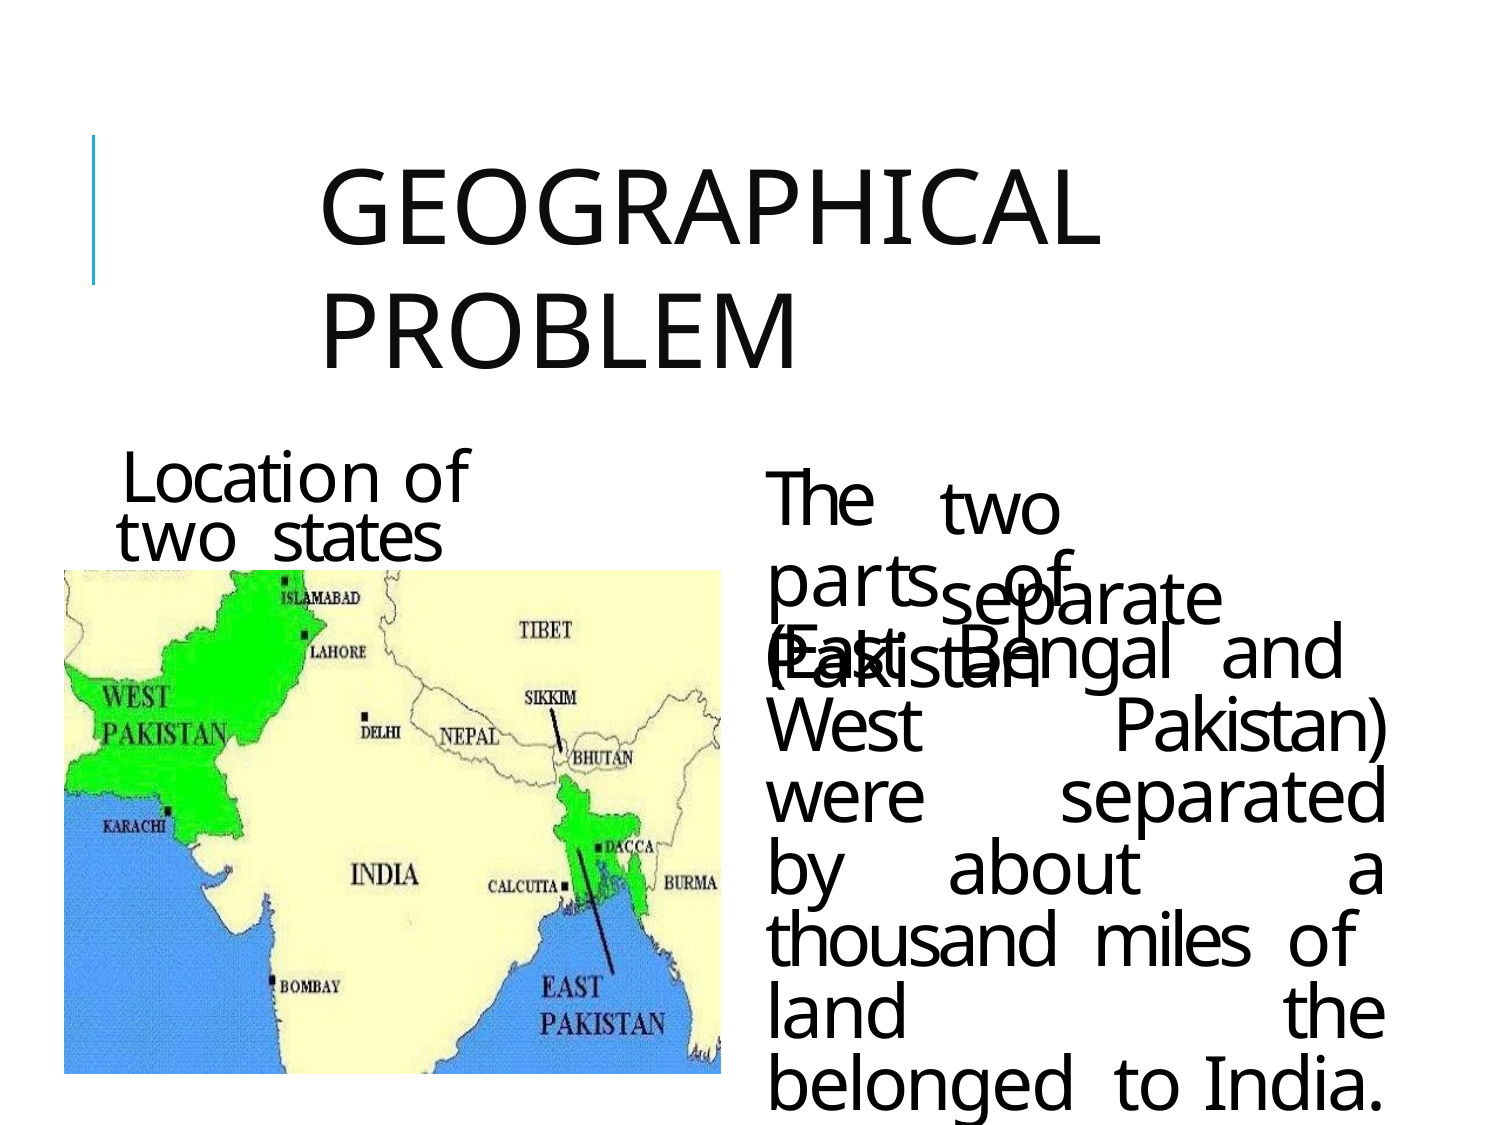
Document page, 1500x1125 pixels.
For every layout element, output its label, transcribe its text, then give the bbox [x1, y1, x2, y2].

text_box (East Bengal and West Pakistan) were separated by about a thousand miles of land the belonged to India. [762, 601, 1390, 1125]
text_box Location of two states [113, 427, 554, 568]
title GEOGRAPHICAL PROBLEM [315, 137, 1128, 390]
picture [64, 569, 722, 1074]
text_box The parts of Pakistan [762, 457, 1389, 601]
